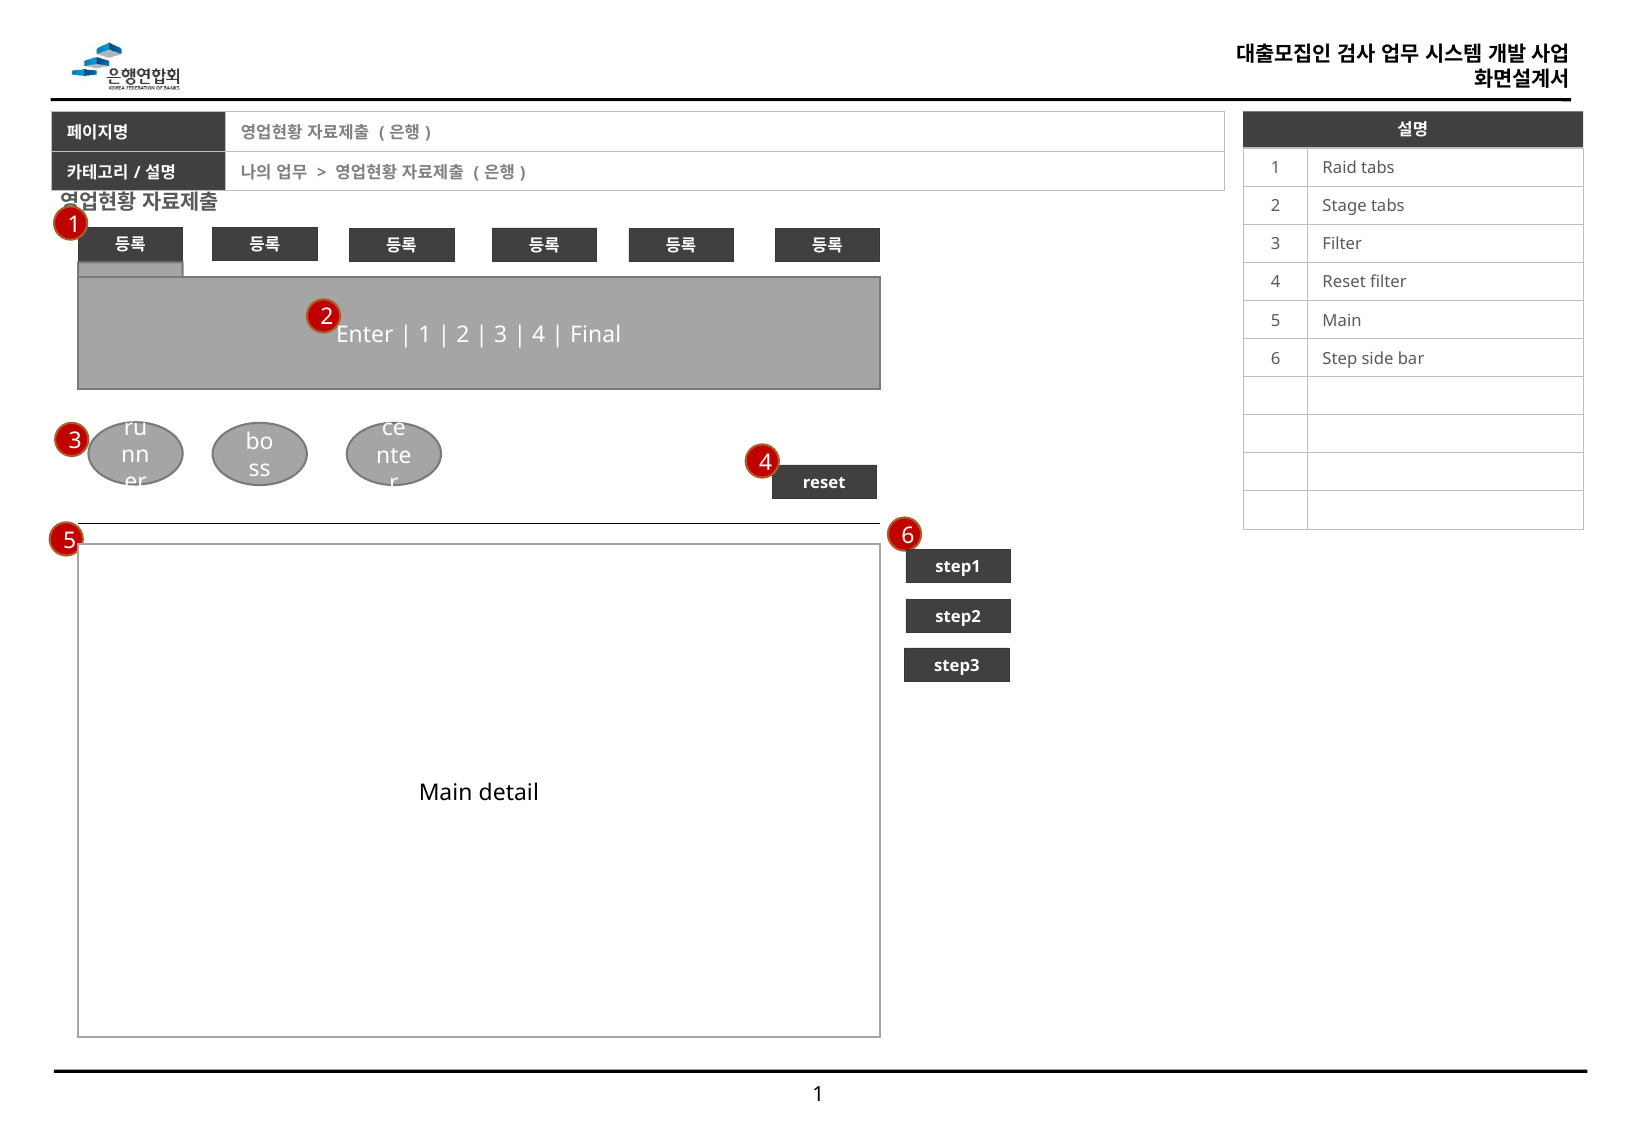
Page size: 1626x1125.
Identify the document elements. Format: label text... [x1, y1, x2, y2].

table_cell [1308, 377, 1583, 414]
table_cell [1308, 453, 1583, 490]
table_cell Main [1308, 301, 1583, 338]
text_box boss [211, 421, 308, 487]
text_box step3 [904, 647, 1010, 682]
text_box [78, 262, 880, 389]
text_box runner [87, 421, 184, 486]
text_box reset [771, 464, 877, 499]
text_box 영업현황 자료제출 [45, 173, 298, 229]
table_cell Stage tabs [1308, 187, 1583, 224]
text_box 등록 [491, 227, 598, 262]
table_cell Filter [1308, 225, 1583, 262]
text_box 설명 [1243, 111, 1584, 148]
table_cell 5 [1244, 301, 1307, 338]
text_box 3 [54, 421, 90, 458]
text_box 1 [52, 205, 89, 241]
table_cell [1308, 491, 1583, 529]
table_header 영업현황 자료제출 (은행) [226, 112, 1224, 151]
table_header 페이지명 [52, 112, 225, 151]
table_header 1 [1244, 149, 1307, 186]
table_cell 2 [1244, 187, 1307, 224]
text_box 6 [886, 516, 923, 552]
table_cell [1308, 415, 1583, 452]
text_box 등록 [77, 229, 184, 261]
text_box center [345, 421, 443, 487]
table_cell [1244, 377, 1307, 414]
text_box 등록 [348, 227, 455, 262]
text_box step1 [905, 548, 1011, 583]
table_cell 3 [1244, 225, 1307, 262]
table_cell Reset filter [1308, 263, 1583, 300]
table_cell [1244, 453, 1307, 490]
text_box 등록 [774, 227, 881, 263]
table_cell 6 [1244, 339, 1307, 376]
table_header Raid tabs [1308, 149, 1583, 186]
table_cell 나의 업무 > 영업현황 자료제출 (은행) [226, 152, 1224, 190]
table_cell [1244, 491, 1307, 529]
text_box 4 [744, 443, 780, 479]
text_box step2 [905, 598, 1011, 633]
text_box 등록 [212, 226, 318, 261]
table_cell [1244, 415, 1307, 452]
text_box Main detail [77, 543, 881, 1038]
table_cell Step side bar [1308, 339, 1583, 376]
table_cell 4 [1244, 263, 1307, 300]
table_cell 카테고리/설명 [52, 152, 225, 173]
text_box 5 [48, 521, 84, 557]
picture [59, 21, 183, 94]
text_box 등록 [628, 227, 734, 262]
